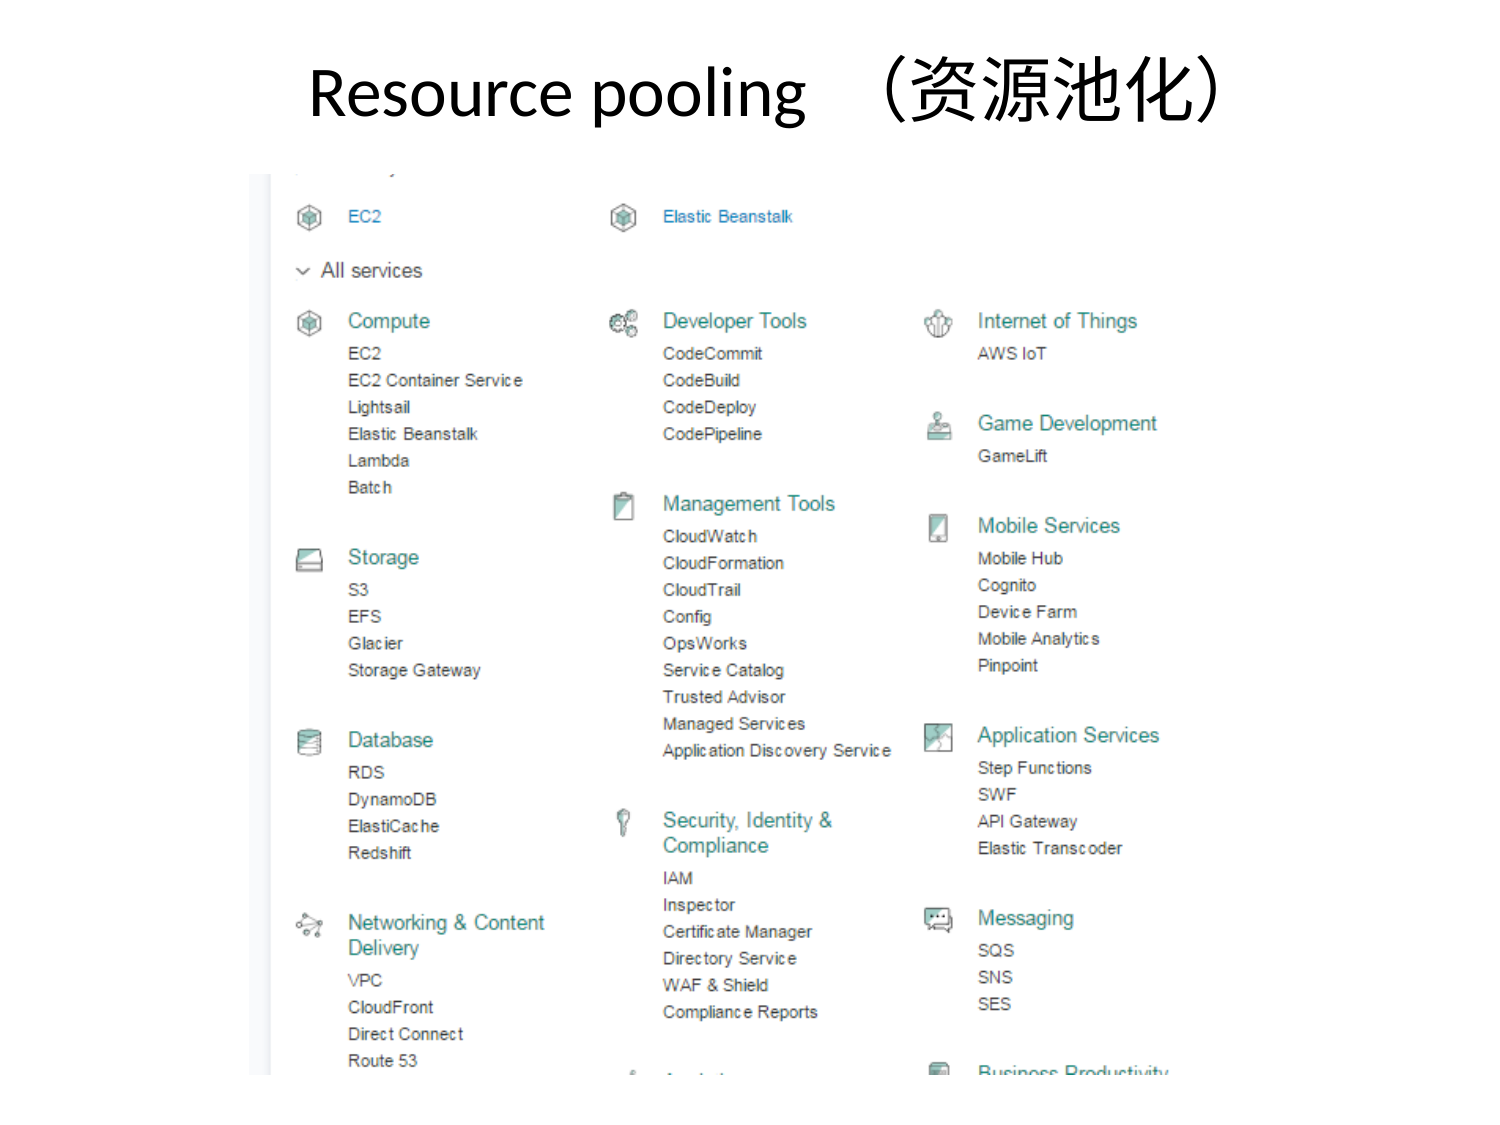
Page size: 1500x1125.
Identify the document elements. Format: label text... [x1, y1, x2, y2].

picture [249, 174, 1201, 1075]
title Resource pooling （资源池化） [112, 37, 1463, 225]
